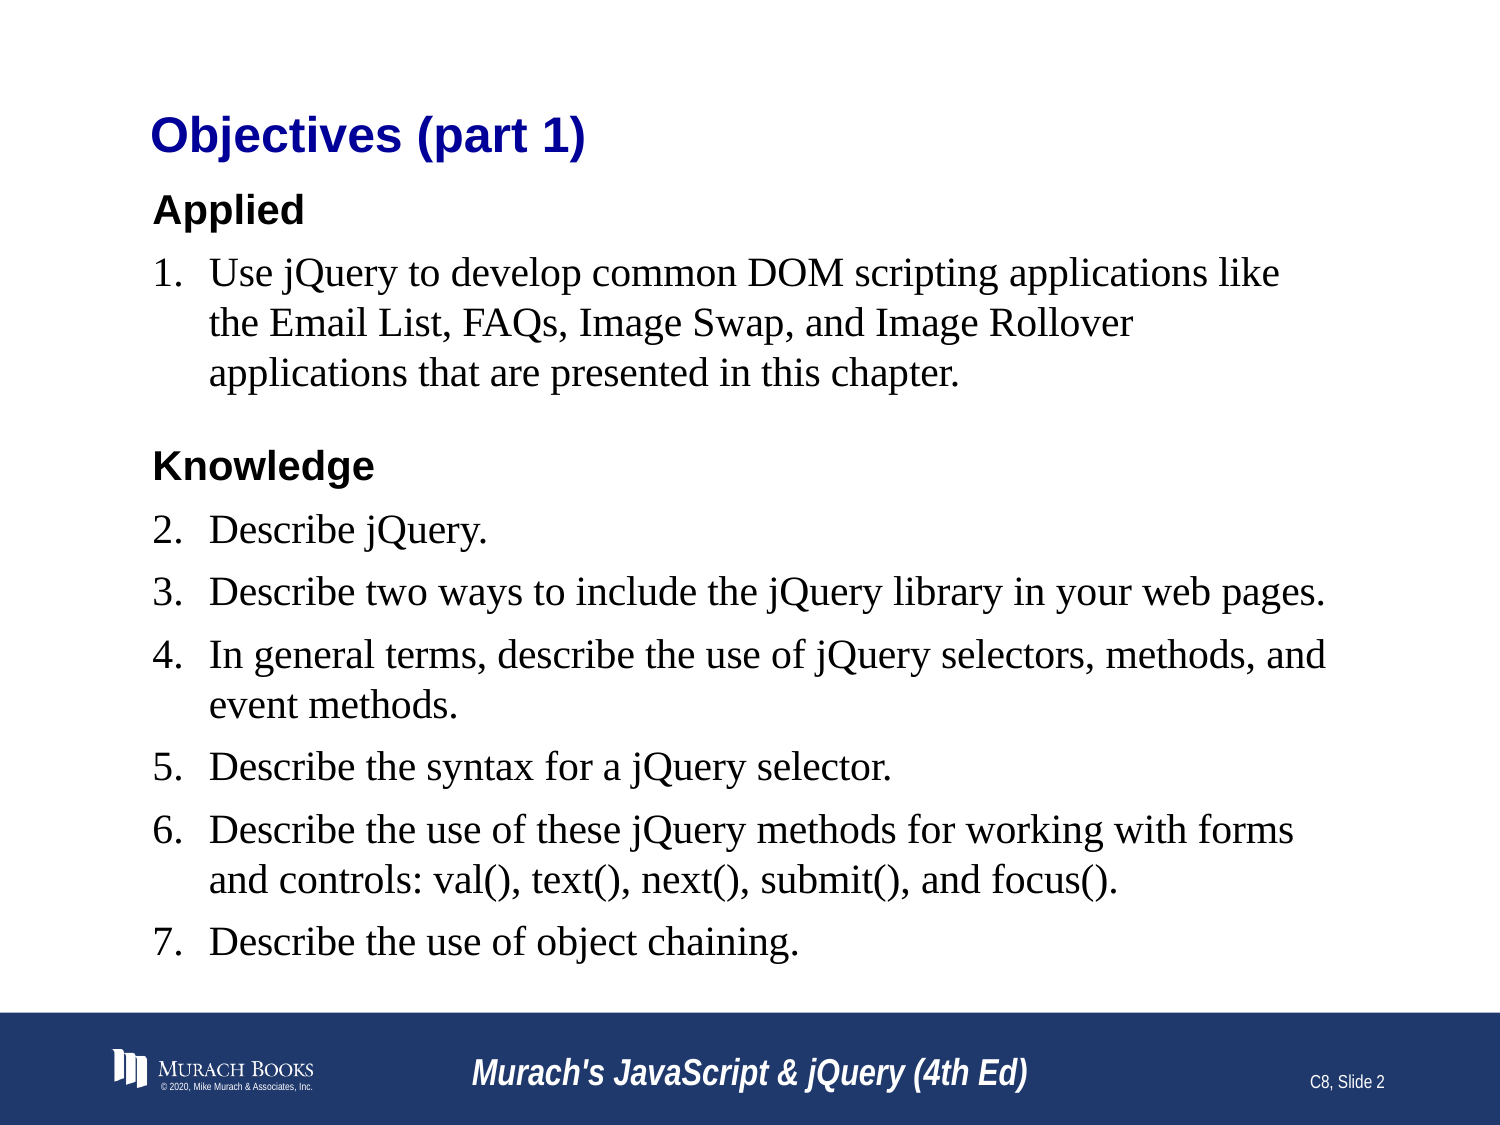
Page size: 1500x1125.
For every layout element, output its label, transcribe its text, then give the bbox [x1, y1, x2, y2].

slide_number C8, Slide 2 [1087, 1025, 1400, 1100]
footer © 2020, Mike Murach & Associates, Inc. [12, 1025, 463, 1100]
list Applied Use jQuery to develop common DOM scripting applications like the Email List, FAQs, Image Swap, and Image Rollover applications that are presented in this chapter. Knowledge Describe jQuery. Describe two ways to include the jQuery library in your web pages. In general terms, describe the use of jQuery selectors, methods, and event methods. Describe the syntax for a jQuery selector. Describe the use of these jQuery methods for working with forms and controls: val(), text(), next(), submit(), and focus(). Describe the use of object chaining. [137, 174, 1350, 975]
slide_number Murach's JavaScript & jQuery (4th Ed) [463, 1025, 1050, 1100]
title Objectives (part 1) [150, 102, 1350, 164]
